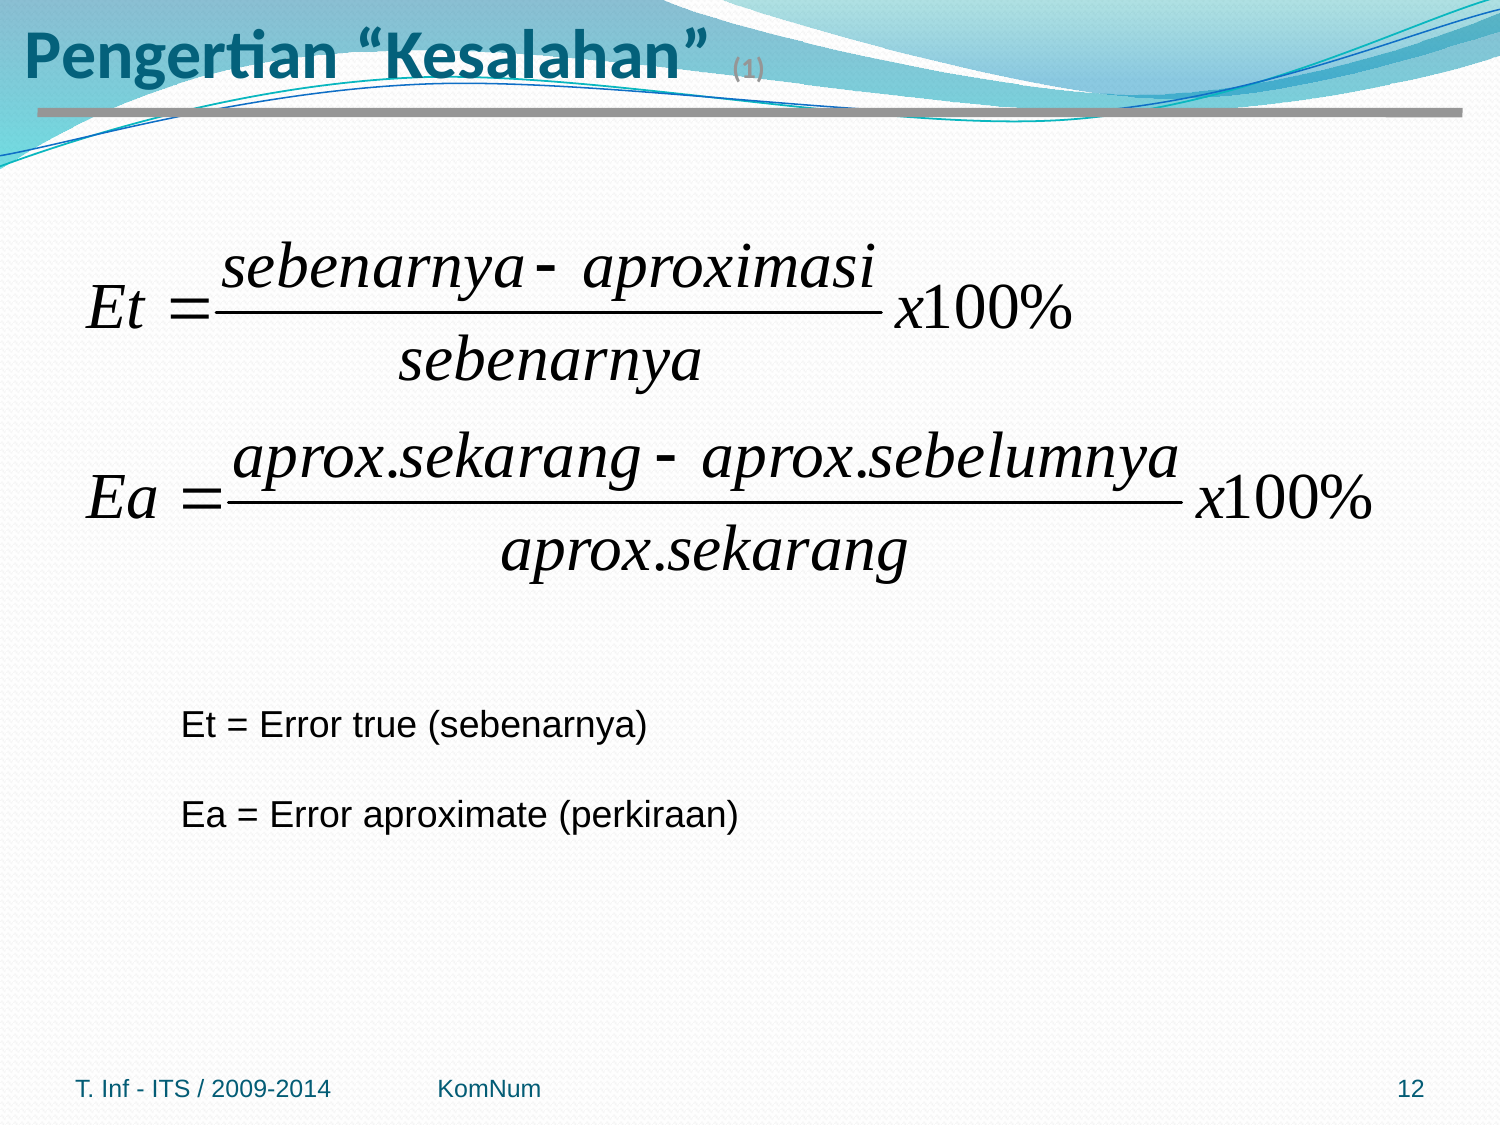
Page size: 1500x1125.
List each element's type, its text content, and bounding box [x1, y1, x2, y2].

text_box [74, 224, 1387, 597]
slide_number 12 [1299, 1042, 1425, 1103]
title Pengertian “Kesalahan” (1) [24, 0, 1475, 93]
text_box Et = Error true (sebenarnya) Ea = Error aproximate (perkiraan) [165, 692, 755, 843]
slide_number T. Inf - ITS / 2009-2014 [75, 1042, 425, 1103]
footer KomNum [437, 1042, 988, 1103]
